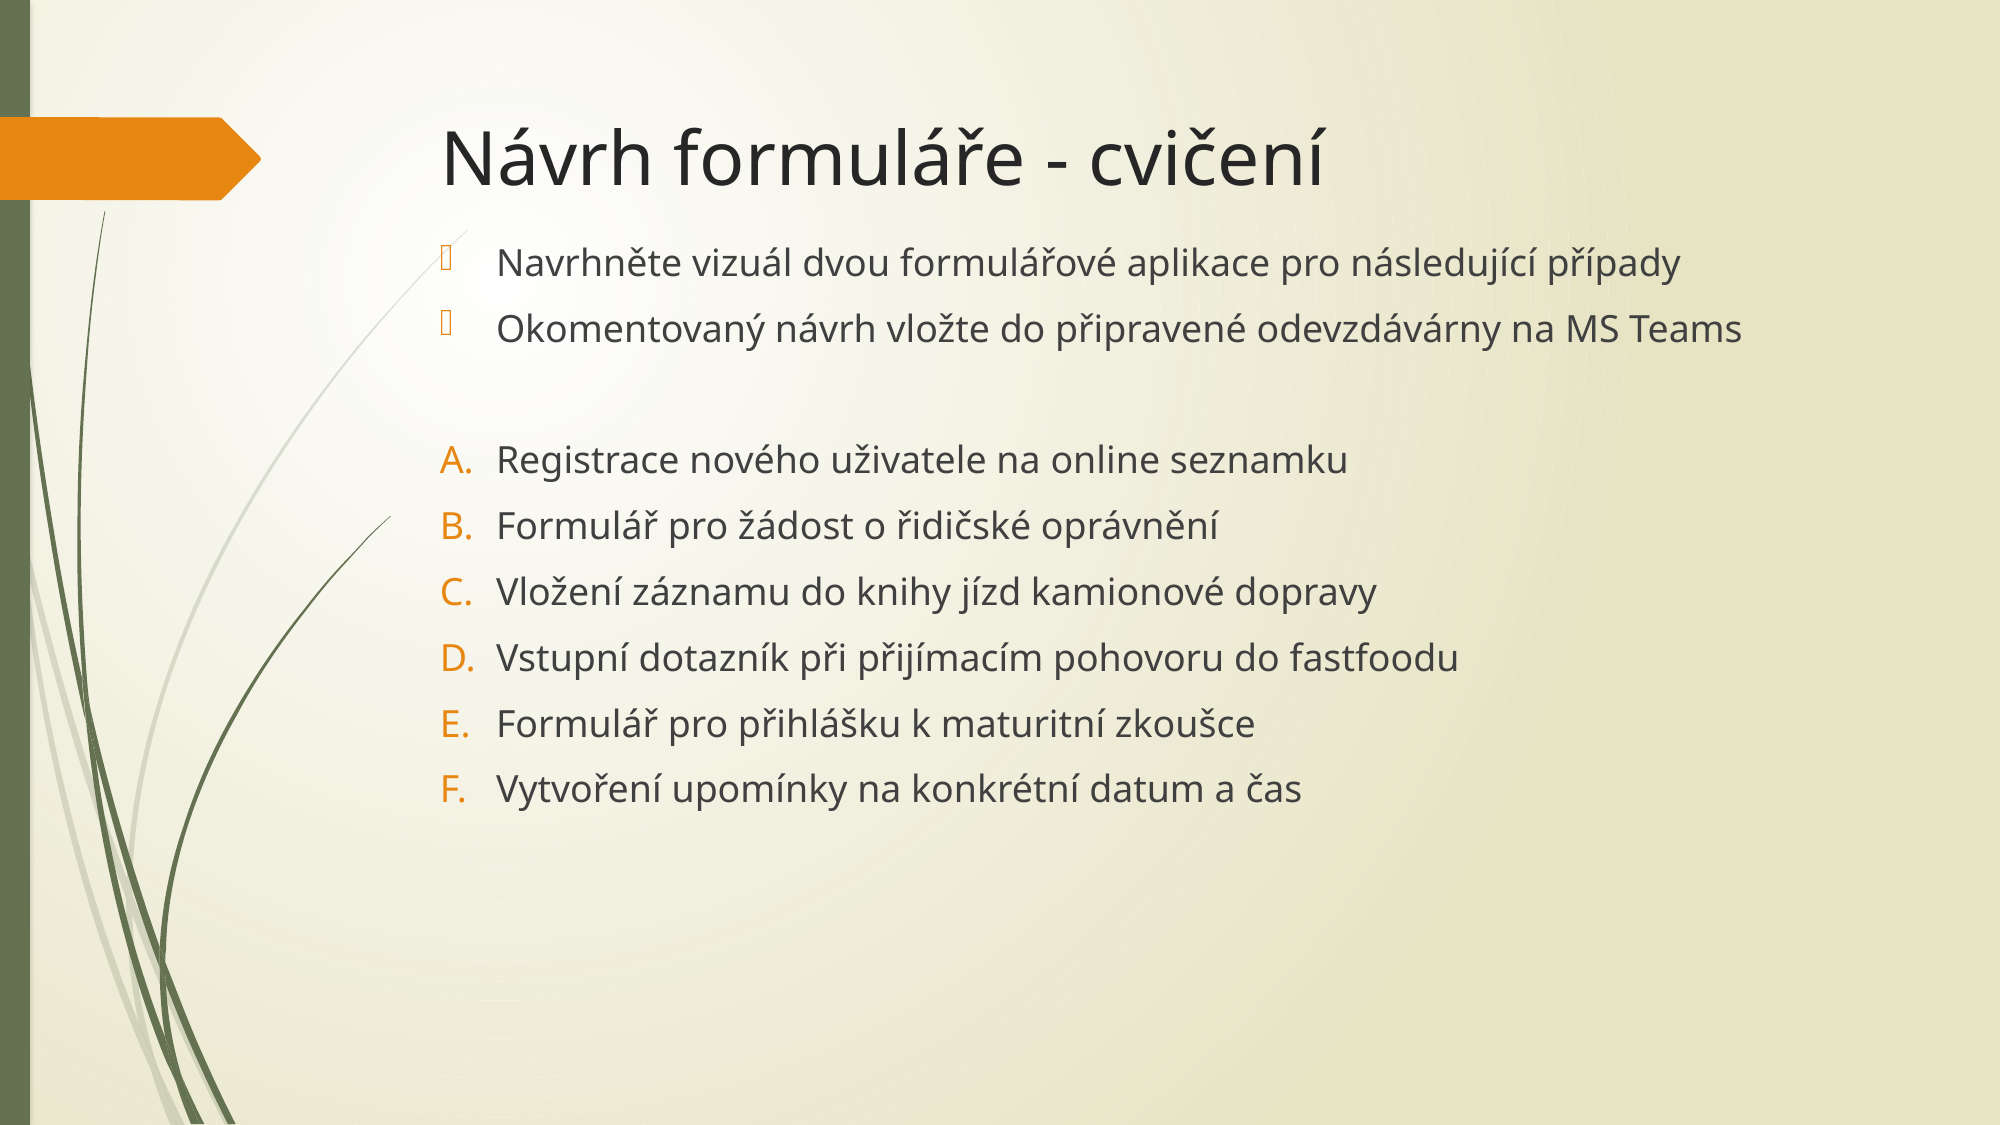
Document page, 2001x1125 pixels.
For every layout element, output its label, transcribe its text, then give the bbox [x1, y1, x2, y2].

title Návrh formuláře - cvičení [425, 102, 1888, 231]
list Navrhněte vizuál dvou formulářové aplikace pro následující případy Okomentovaný návrh vložte do připravené odevzdávárny na MS Teams Registrace nového uživatele na online seznamku Formulář pro žádost o řidičské oprávnění Vložení záznamu do knihy jízd kamionové dopravy Vstupní dotazník při přijímacím pohovoru do fastfoodu Formulář pro přihlášku k maturitní zkoušce Vytvoření upomínky na konkrétní datum a čas [424, 231, 1888, 970]
